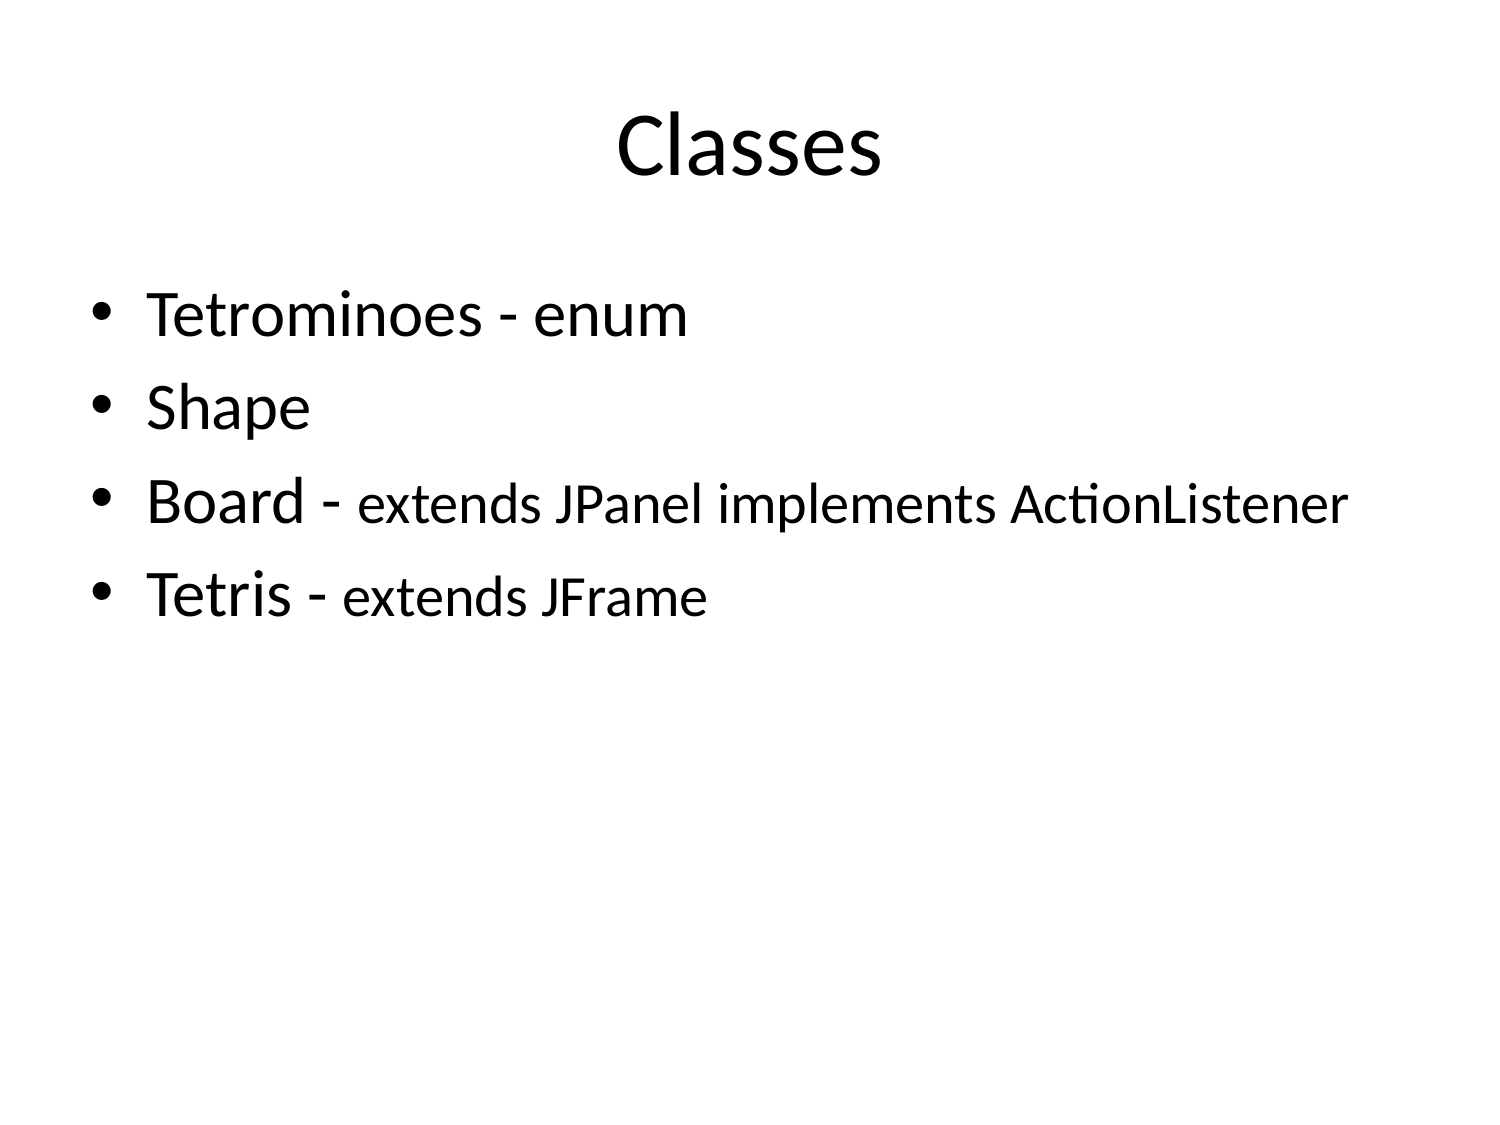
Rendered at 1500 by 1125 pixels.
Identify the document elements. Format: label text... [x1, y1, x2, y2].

title Classes [75, 45, 1425, 233]
list Tetrominoes - enum Shape Board - extends JPanel implements ActionListener Tetris - extends JFrame [75, 262, 1425, 1005]
